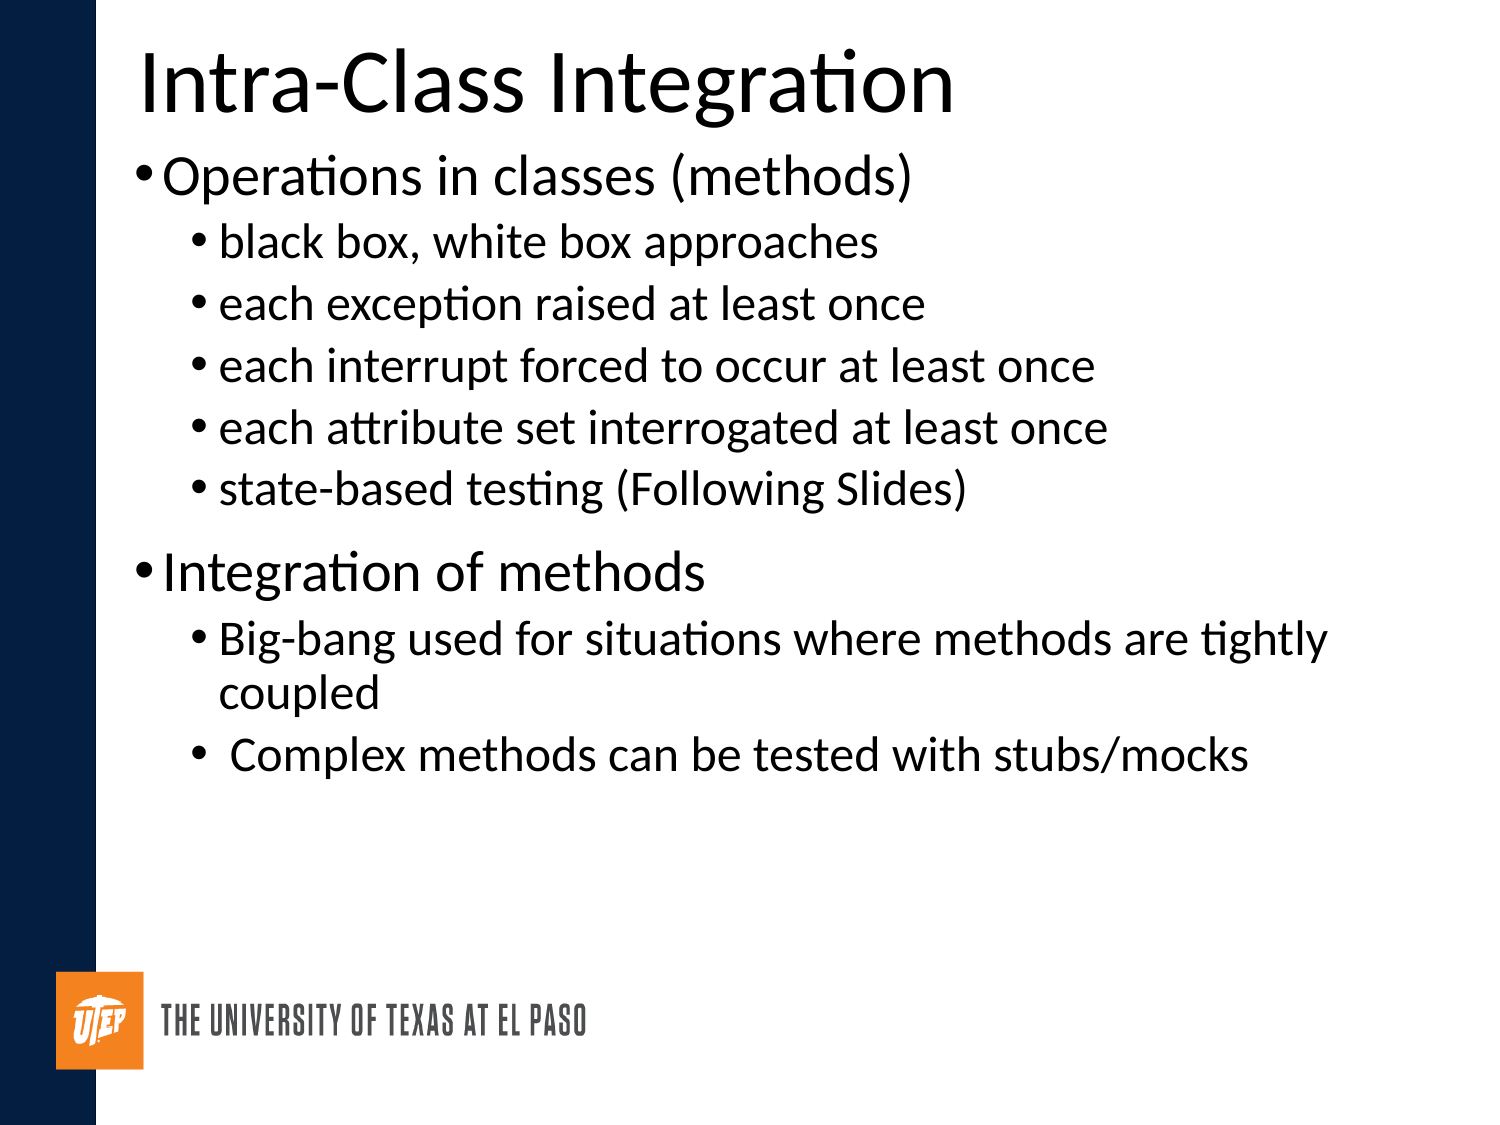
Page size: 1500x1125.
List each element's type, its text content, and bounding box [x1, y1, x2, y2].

title Intra-Class Integration [123, 12, 1437, 137]
picture [0, 0, 1500, 1125]
list Operations in classes (methods) black box, white box approaches each exception raised at least once each interrupt forced to occur at least once each attribute set interrogated at least once state-based testing (Following Slides) Integration of methods Big-bang used for situations where methods are tightly coupled Complex methods can be tested with stubs/mocks [119, 137, 1484, 1075]
